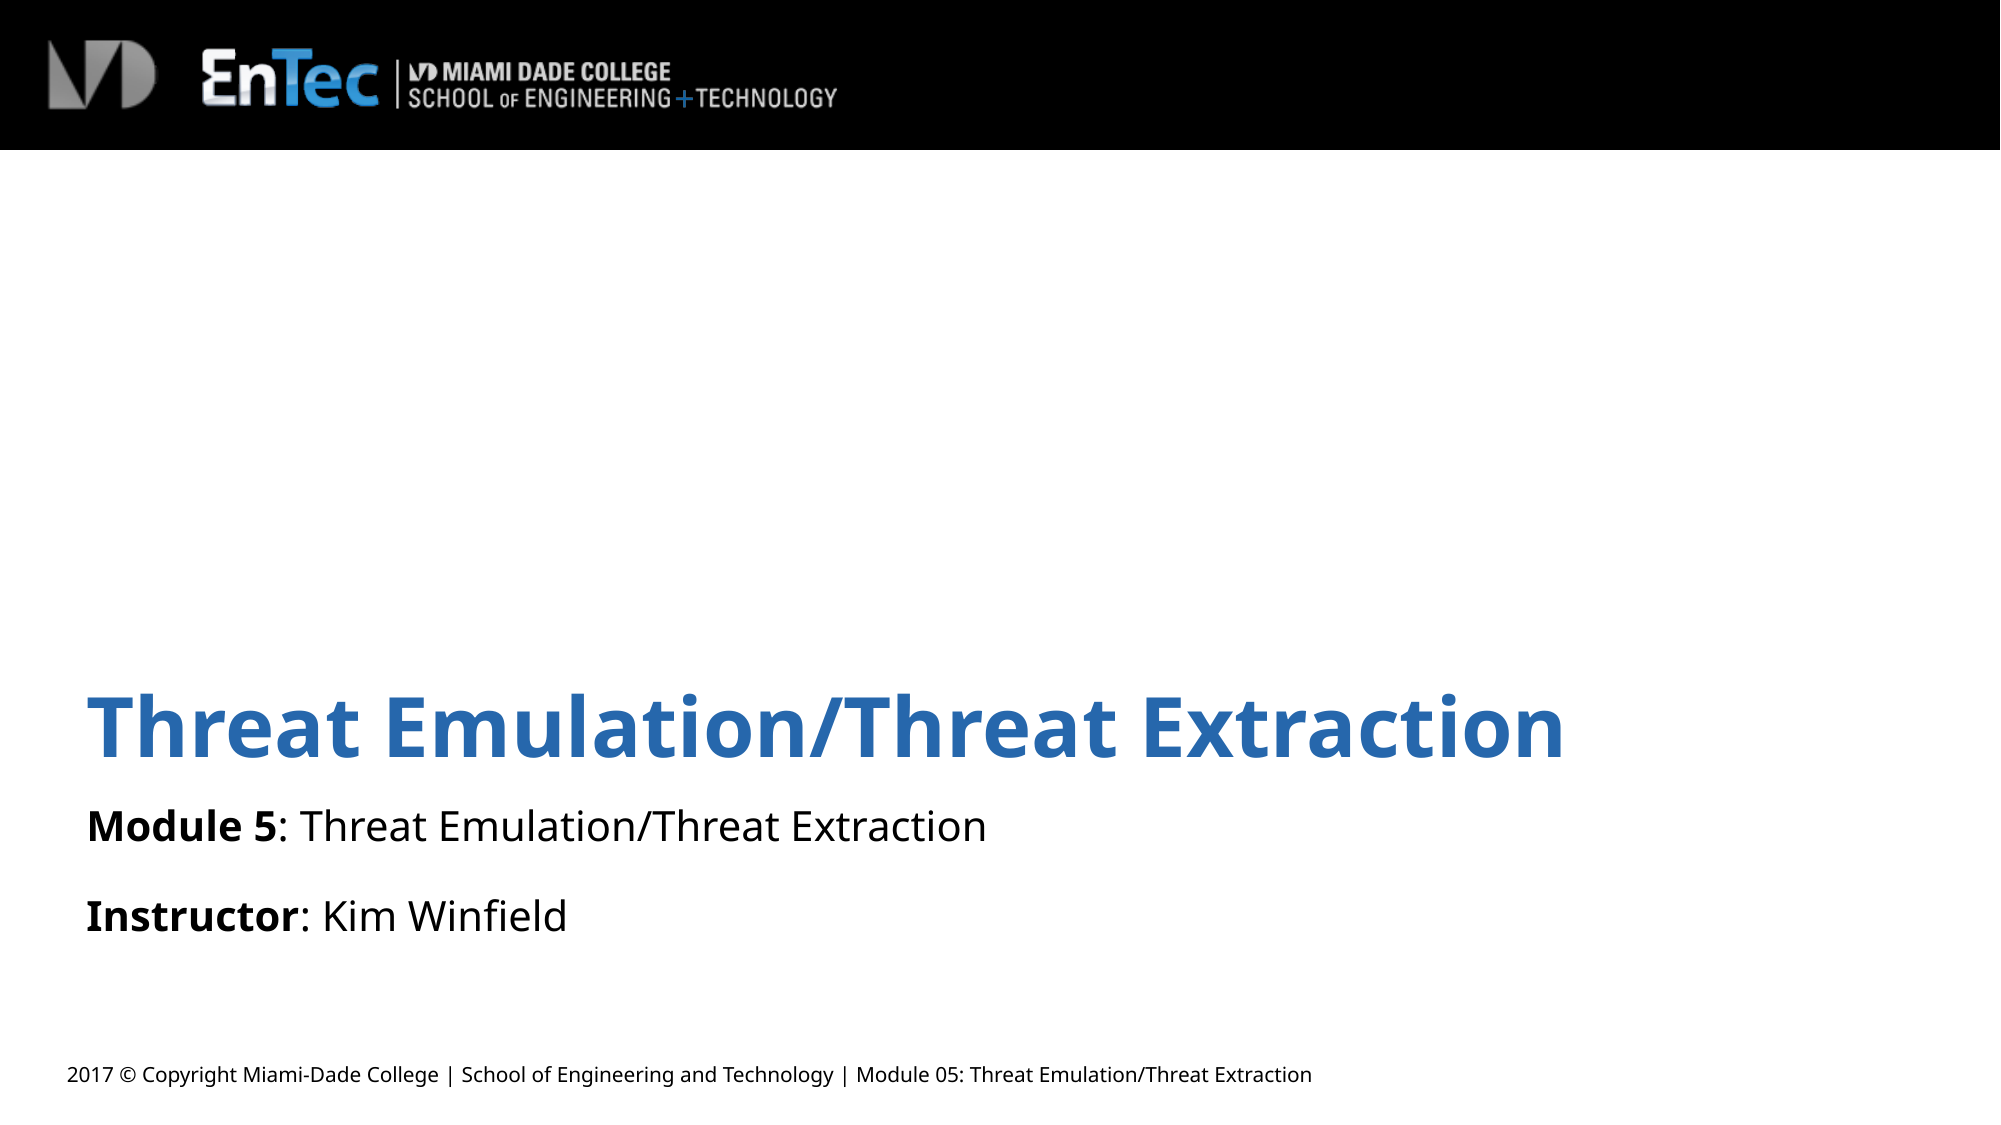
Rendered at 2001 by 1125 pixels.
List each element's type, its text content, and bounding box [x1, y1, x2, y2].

text_box [0, 0, 2000, 151]
title Threat Emulation/Threat Extraction [71, 391, 1908, 783]
subtitle Module 5: Threat Emulation/Threat Extraction Instructor: Kim Winfield [71, 798, 1908, 996]
picture [34, 10, 848, 124]
